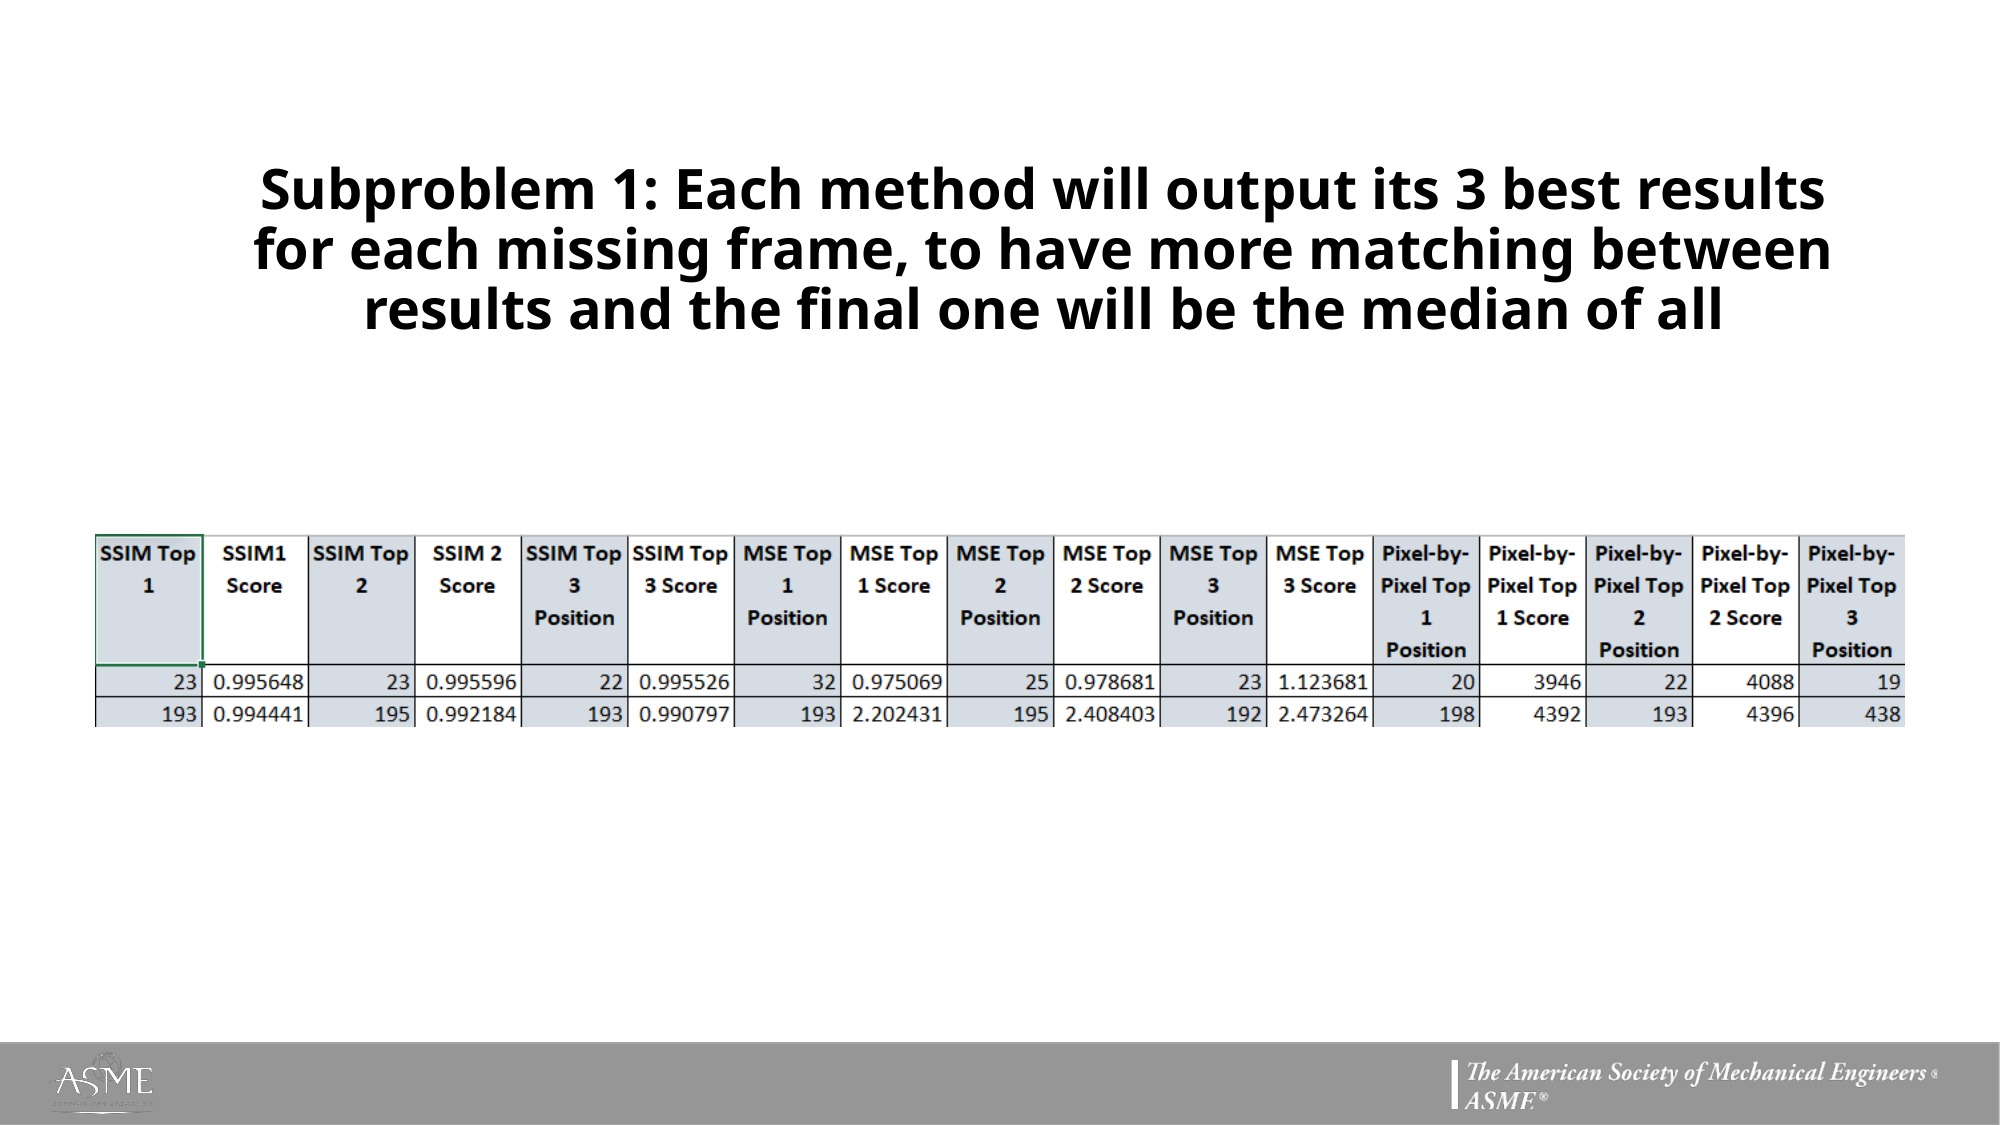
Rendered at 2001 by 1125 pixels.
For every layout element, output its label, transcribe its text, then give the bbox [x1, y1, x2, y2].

title Subproblem 1: Each method will output its 3 best results for each missing frame, to have more matching between results and the final one will be the median of all [227, 142, 1863, 361]
picture [95, 534, 1905, 727]
picture [49, 1052, 153, 1114]
